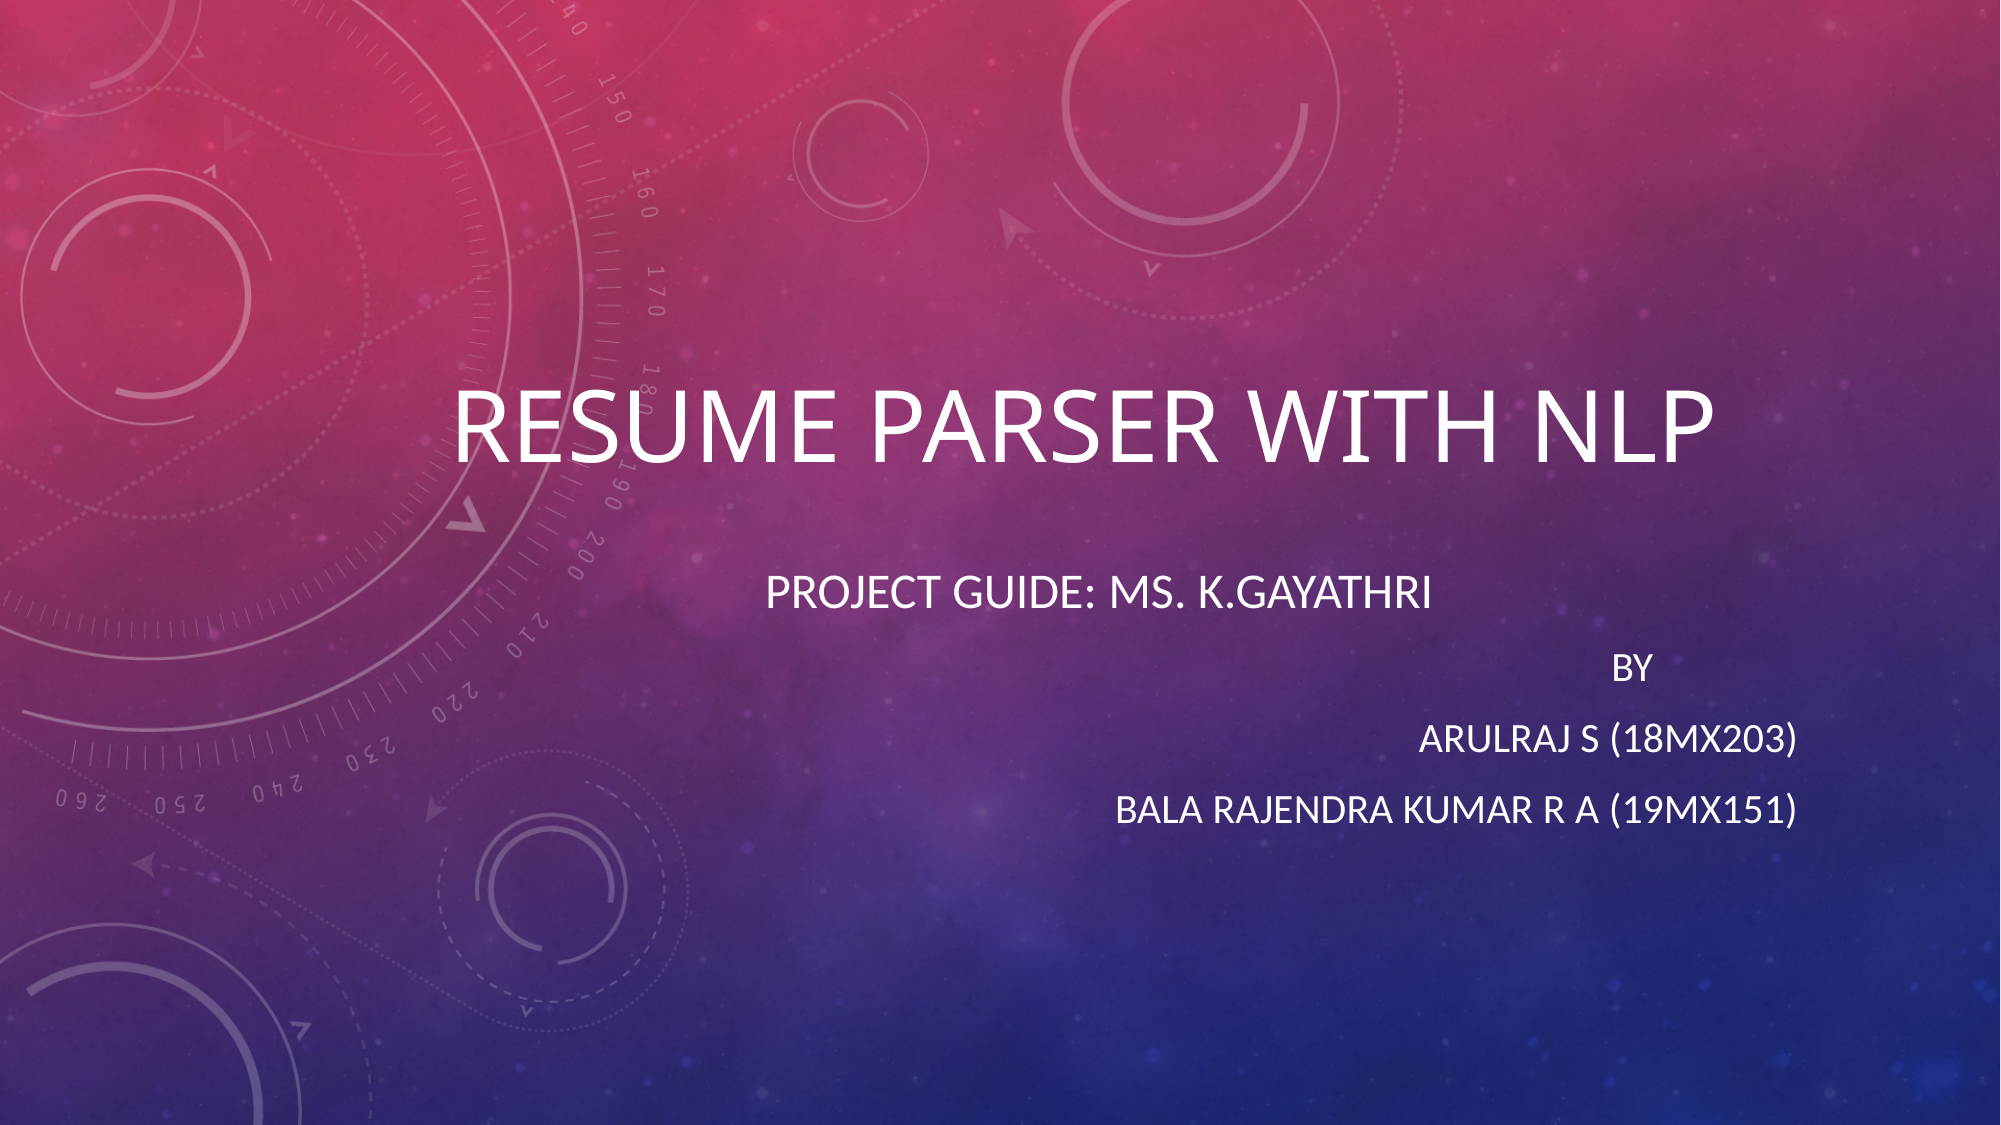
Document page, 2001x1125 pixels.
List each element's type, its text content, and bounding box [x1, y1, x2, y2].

picture [0, 0, 2001, 1125]
title RESUME PARSER WITH NLP [338, 322, 1831, 491]
subtitle PROJECT GUIDE: Ms. K.GAYATHRI BY ARULRAJ S (18MX203) BALA RAJENDRA KUMAR R A (19MX151) [396, 551, 1814, 946]
